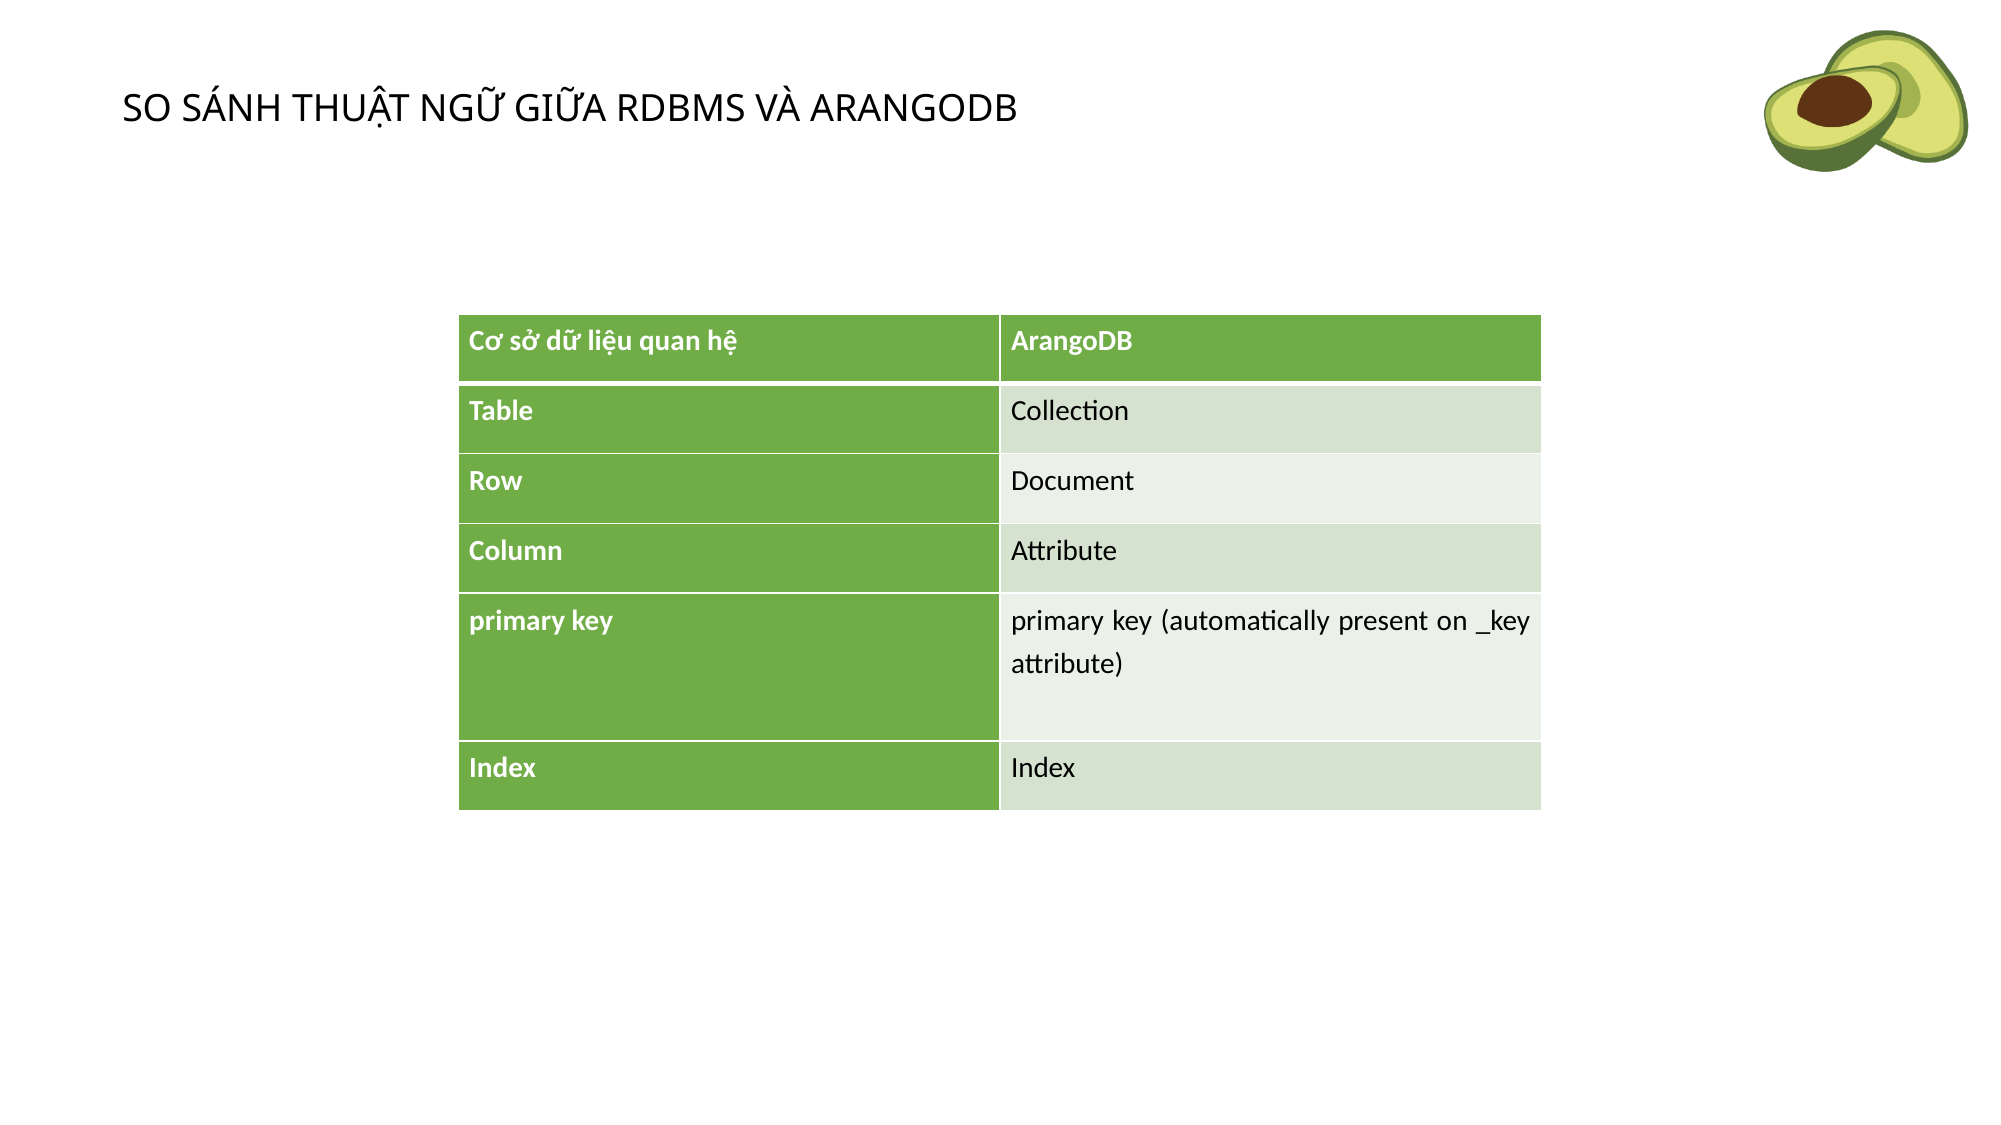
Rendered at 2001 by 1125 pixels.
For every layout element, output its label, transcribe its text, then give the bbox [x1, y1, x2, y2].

picture [1732, 0, 2000, 181]
table_cell Index [1001, 742, 1541, 810]
table_cell Table [459, 386, 999, 453]
text_box SO SÁNH THUẬT NGỮ GIỮA RDBMS VÀ ARANGODB [107, 76, 1168, 182]
table_cell Row [459, 454, 999, 523]
table_cell Document [1001, 454, 1541, 523]
table_cell primary key [459, 594, 999, 740]
table_header Cơ sở dữ liệu quan hệ [459, 315, 999, 381]
table_header ArangoDB [1001, 315, 1541, 381]
table_cell Index [459, 742, 999, 810]
table_cell Column [459, 524, 999, 592]
table_cell Attribute [1001, 524, 1541, 592]
table_cell primary key (automatically present on _key attribute) [1001, 594, 1541, 740]
table_cell Collection [1001, 386, 1541, 453]
